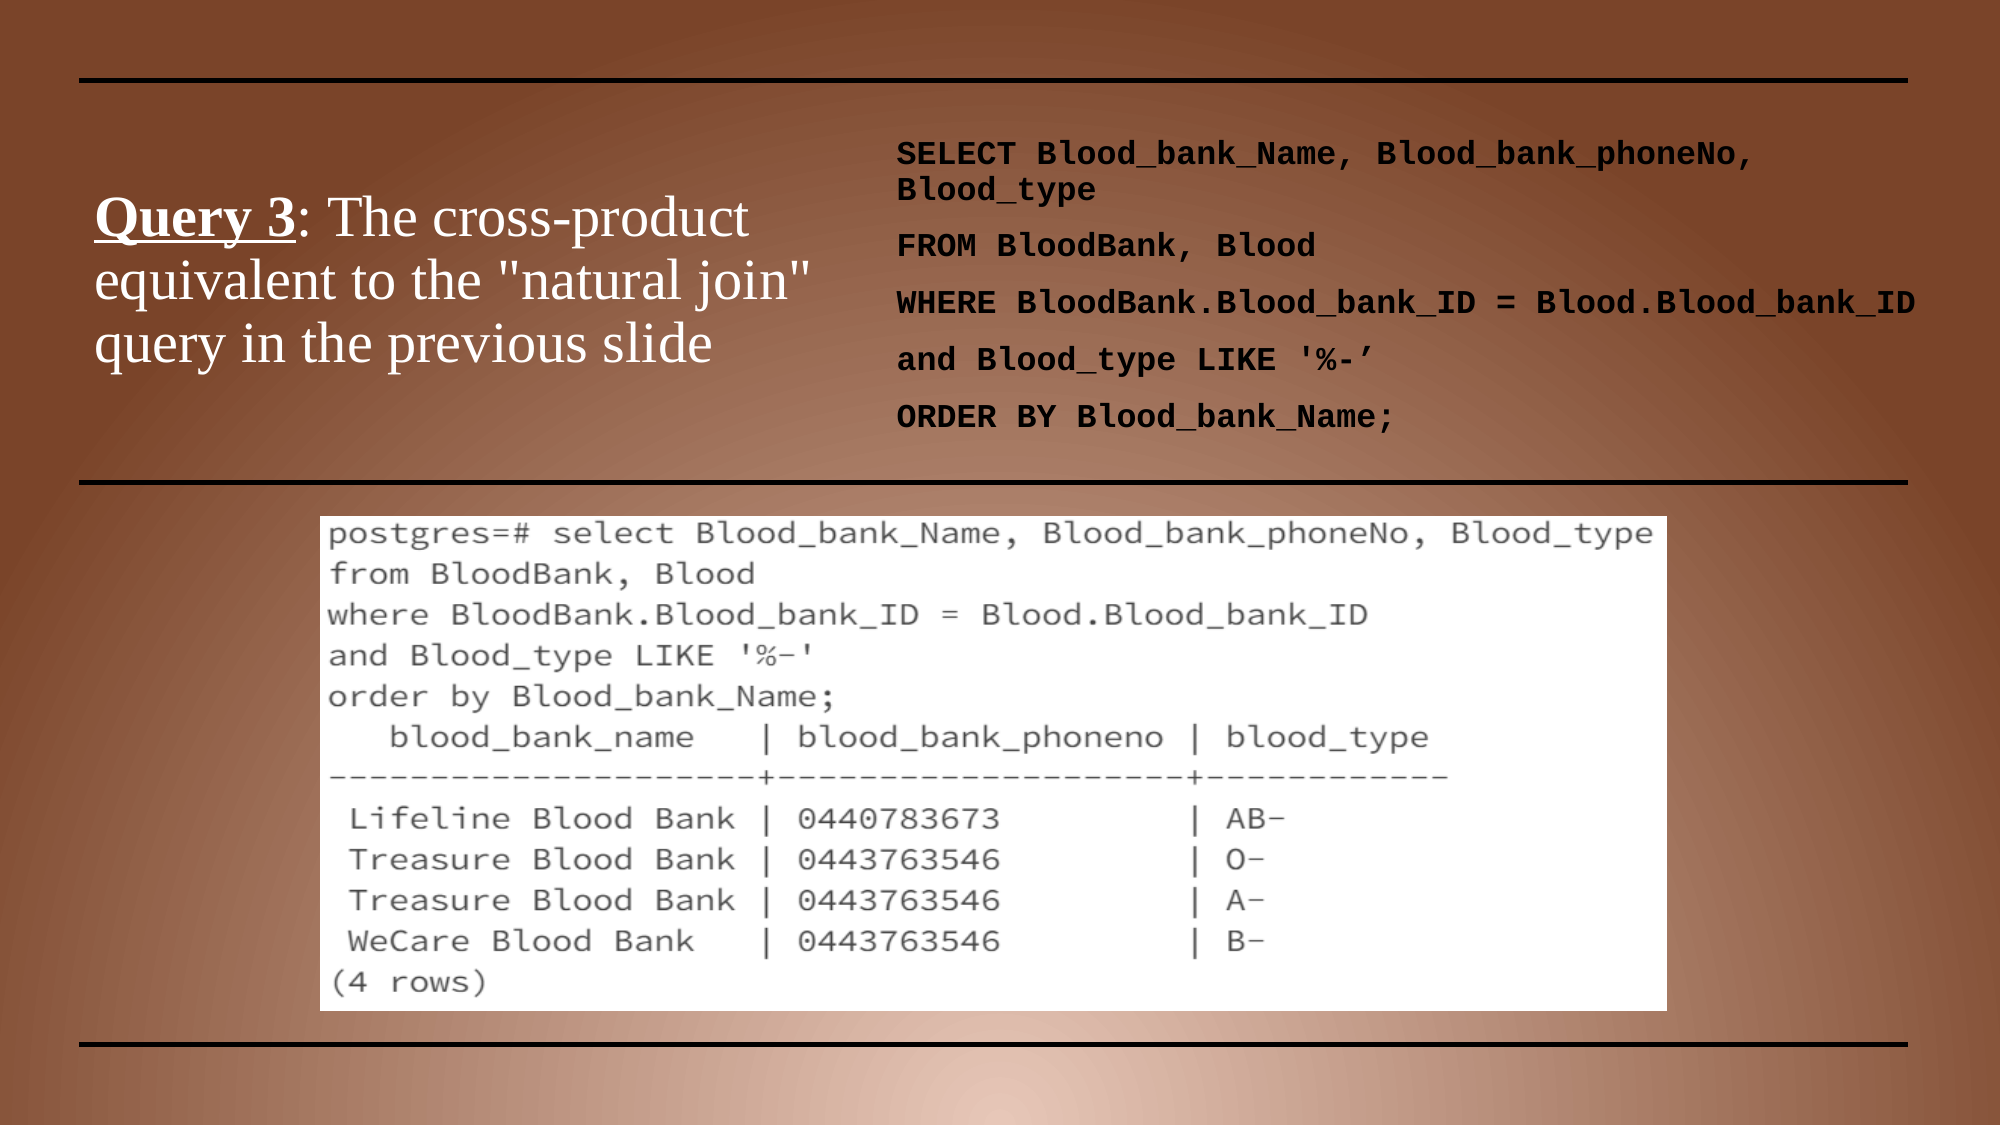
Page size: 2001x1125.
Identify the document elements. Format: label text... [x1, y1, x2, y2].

picture [320, 516, 1667, 1011]
text_box [0, 0, 2000, 1125]
title Query 3: The cross-product equivalent to the "natural join" query in the previous slide [79, 200, 832, 362]
list SELECT Blood_bank_Name, Blood_bank_phoneNo, Blood_type FROM BloodBank, Blood WHERE BloodBank.Blood_bank_ID = Blood.Blood_bank_ID and Blood_type LIKE '%-’ ORDER BY Blood_bank_Name; [881, 138, 1942, 431]
